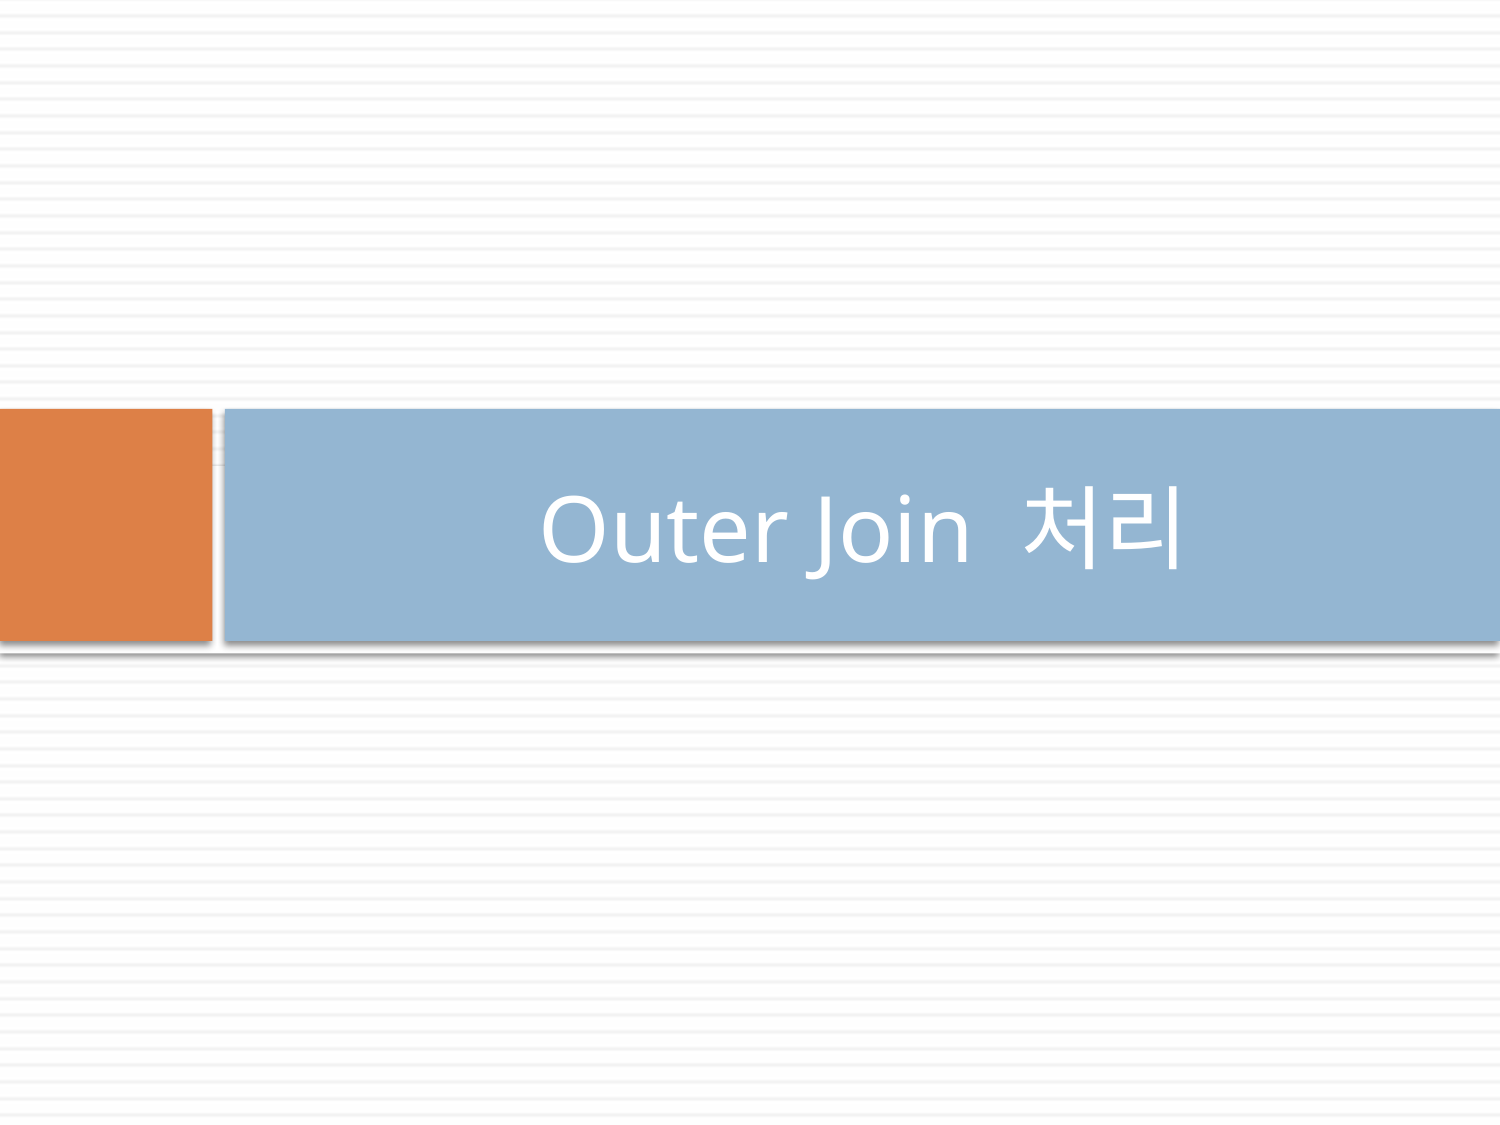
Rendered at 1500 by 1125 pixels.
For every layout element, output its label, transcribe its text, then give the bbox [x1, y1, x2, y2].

title Outer Join 처리 [238, 444, 1489, 607]
